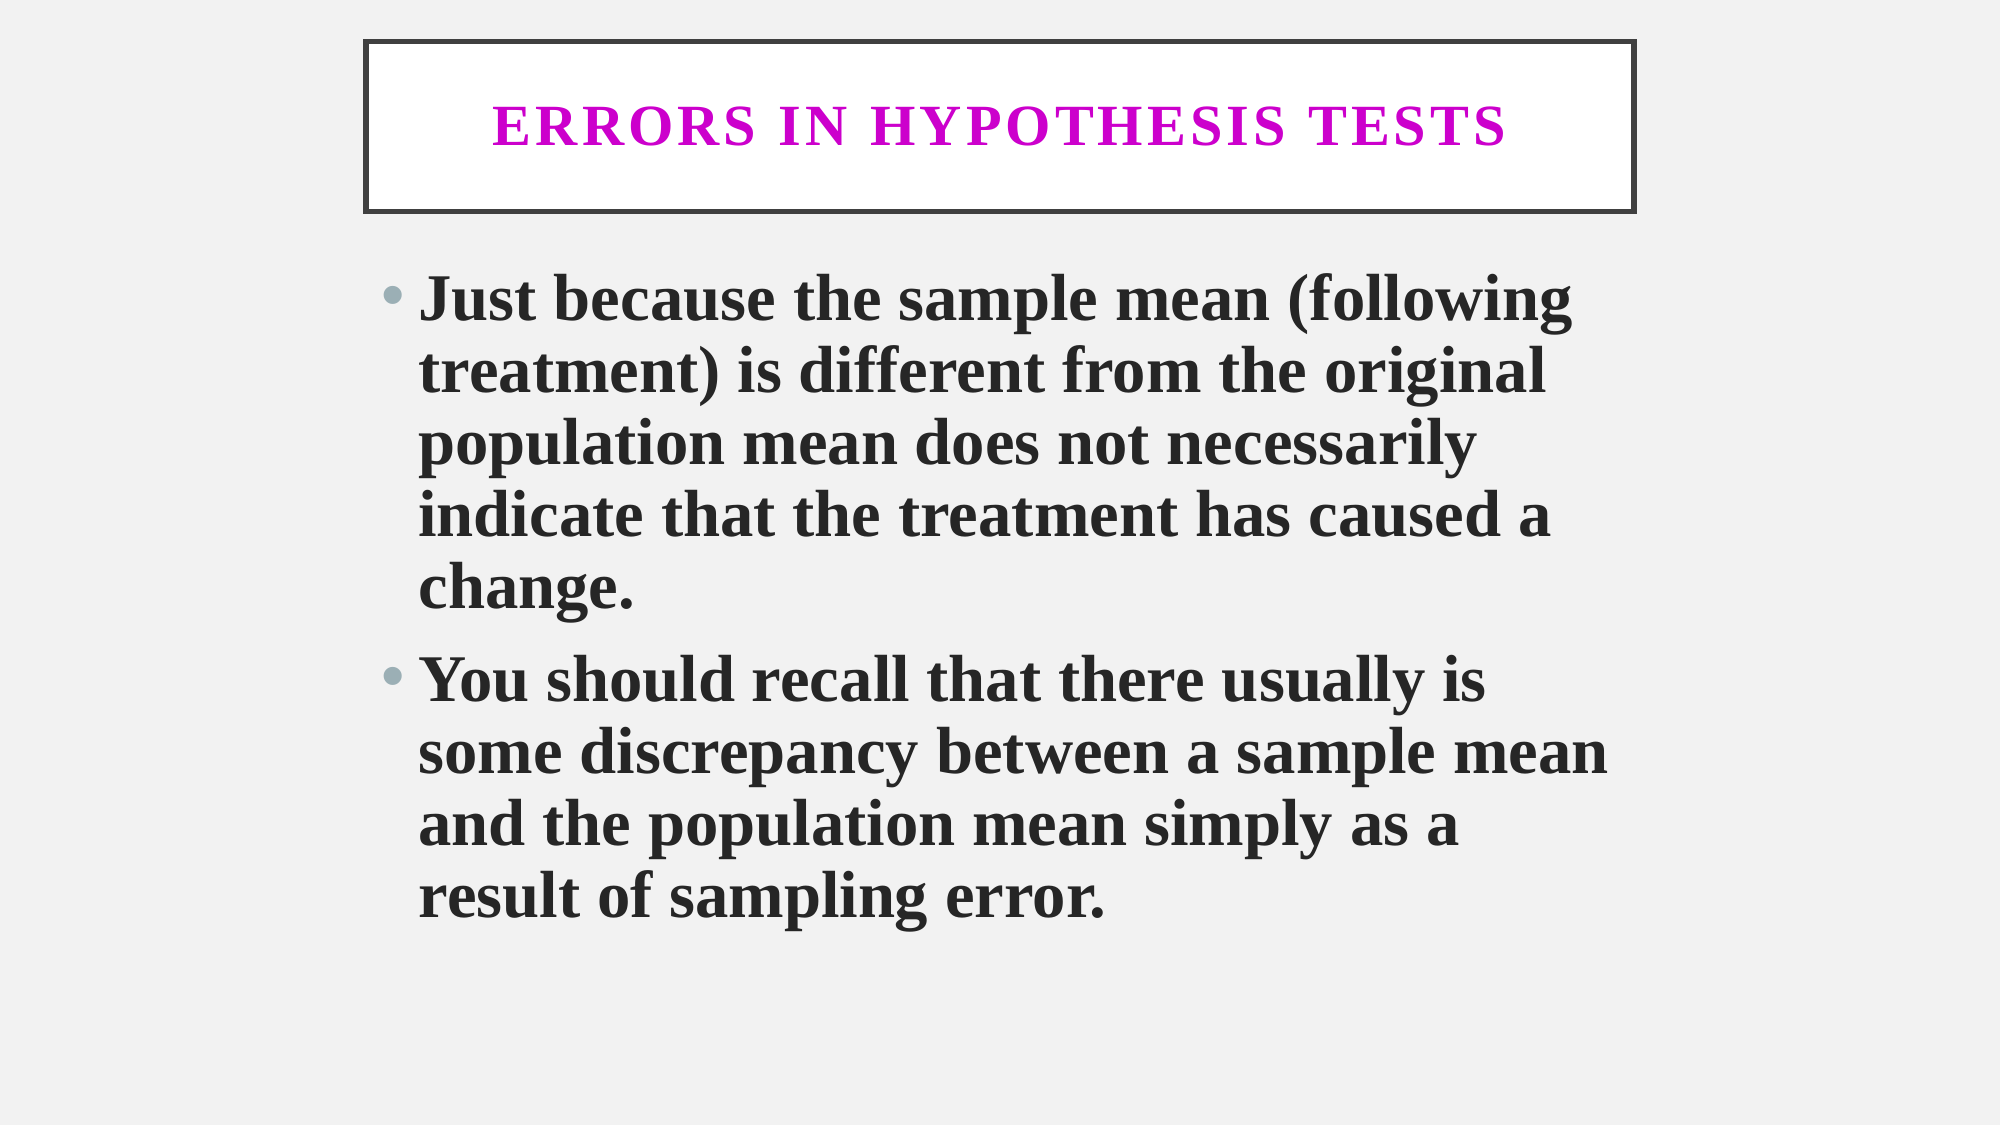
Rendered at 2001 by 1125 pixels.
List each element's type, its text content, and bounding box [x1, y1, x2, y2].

title Errors in Hypothesis Tests [363, 39, 1637, 214]
list Just because the sample mean (following treatment) is different from the original population mean does not necessarily indicate that the treatment has caused a change. You should recall that there usually is some discrepancy between a sample mean and the population mean simply as a result of sampling error. [366, 254, 1634, 942]
